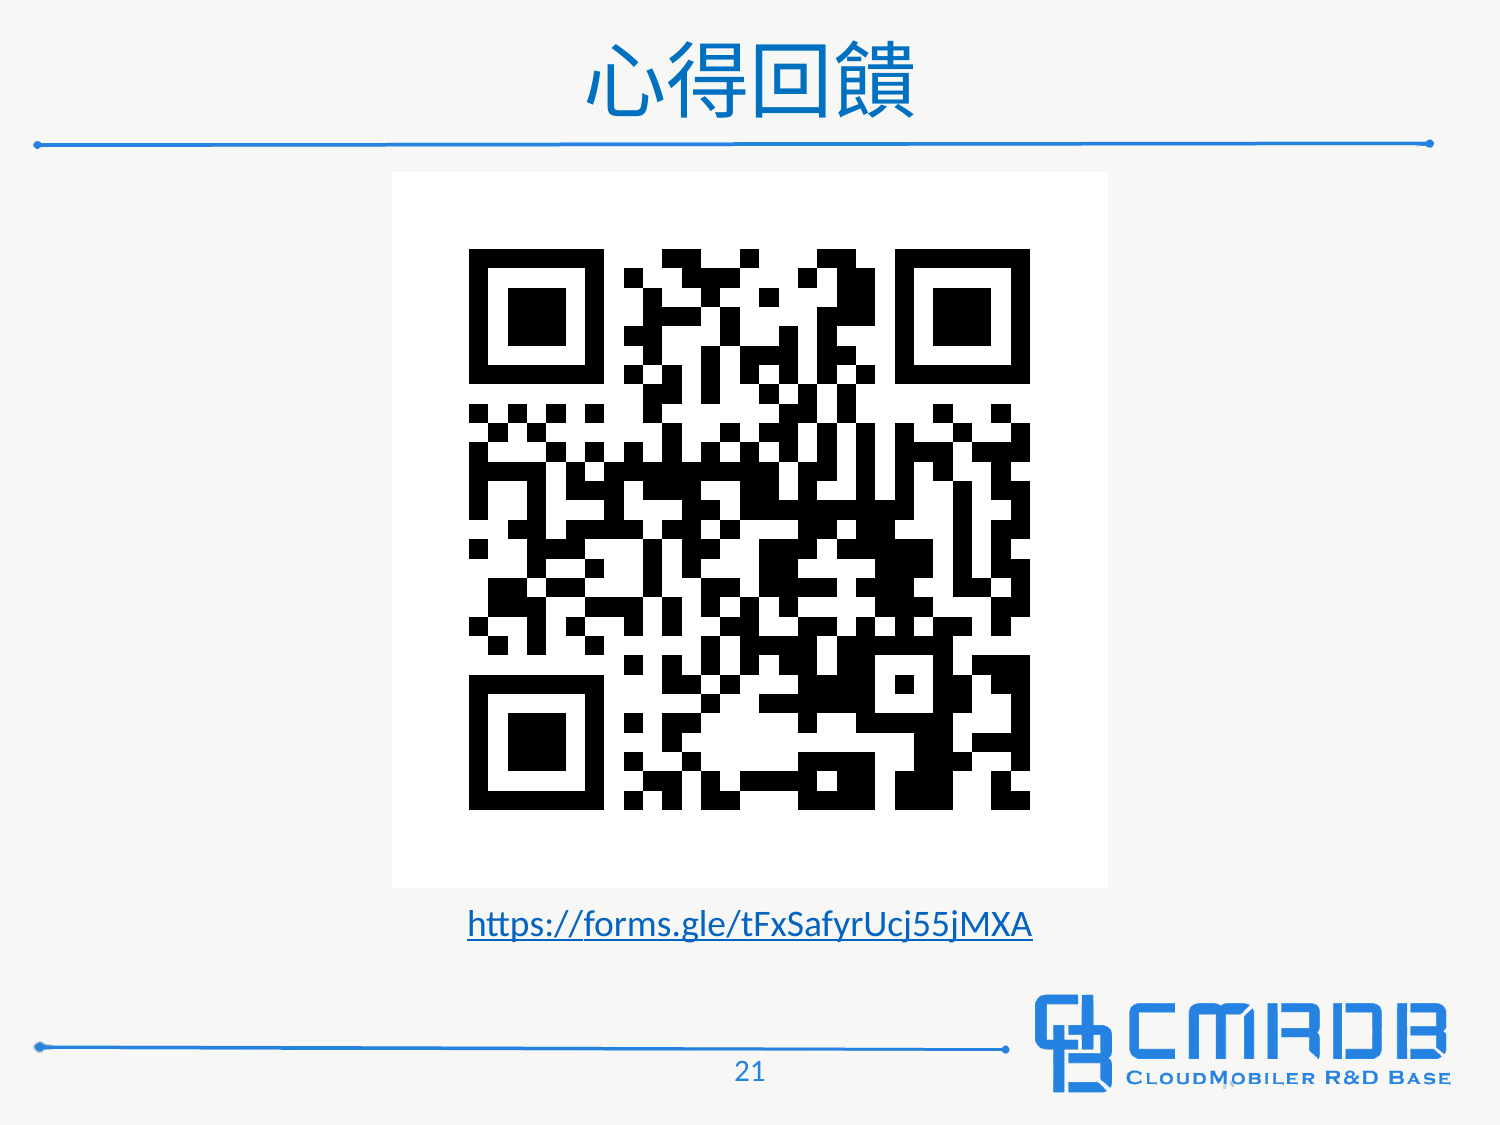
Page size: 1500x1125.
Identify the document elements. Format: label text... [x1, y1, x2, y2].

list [392, 172, 1108, 888]
picture [0, 138, 1500, 1125]
text_box https://forms.gle/tFxSafyrUcj55jMXA [452, 891, 1048, 952]
title 心得回饋 [0, 0, 1500, 138]
